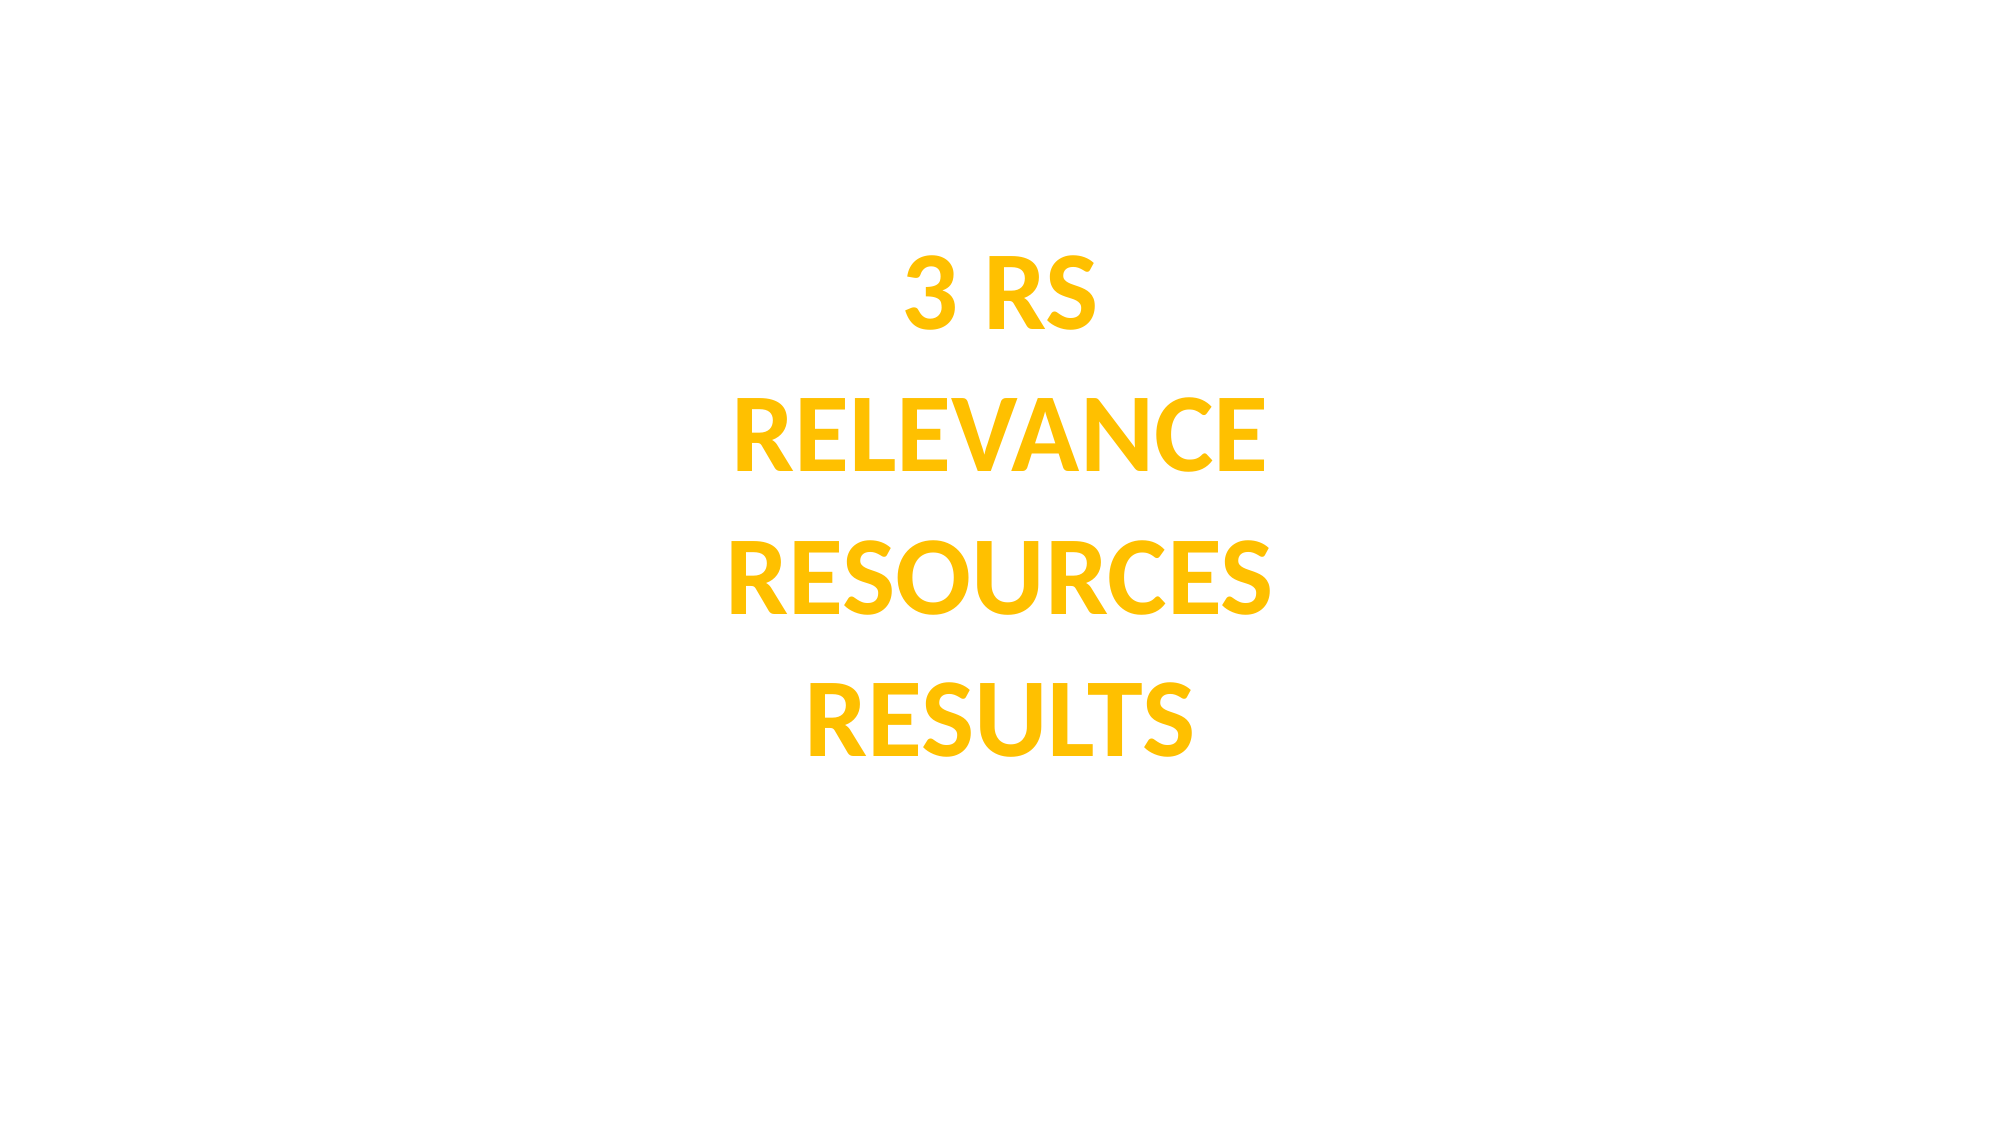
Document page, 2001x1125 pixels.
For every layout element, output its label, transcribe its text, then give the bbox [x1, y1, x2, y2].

list 3 Rs Relevance Resources Results [350, 224, 1650, 900]
